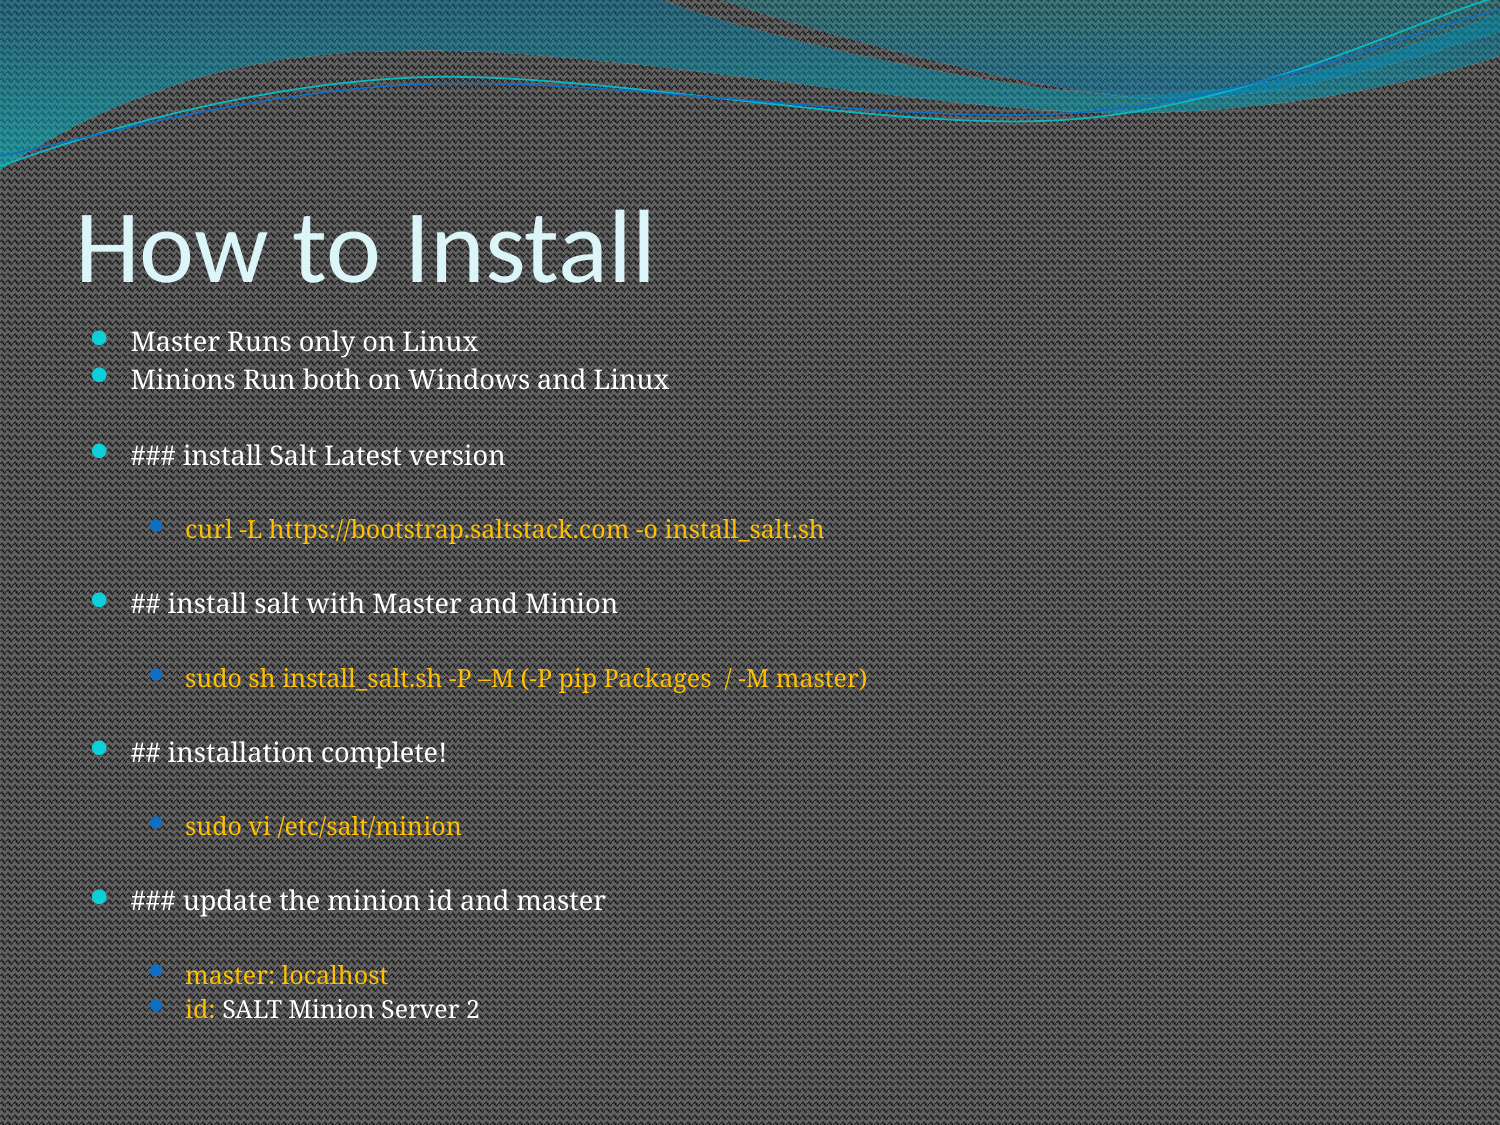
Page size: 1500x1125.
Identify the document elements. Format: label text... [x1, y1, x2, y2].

title How to Install [75, 115, 1425, 303]
list Master Runs only on Linux Minions Run both on Windows and Linux ### install Salt Latest version curl -L https://bootstrap.saltstack.com -o install_salt.sh ## install salt with Master and Minion sudo sh install_salt.sh -P –M (-P pip Packages / -M master) ## installation complete! sudo vi /etc/salt/minion ### update the minion id and master master: localhost id: SALT Minion Server 2 [75, 317, 1425, 1038]
